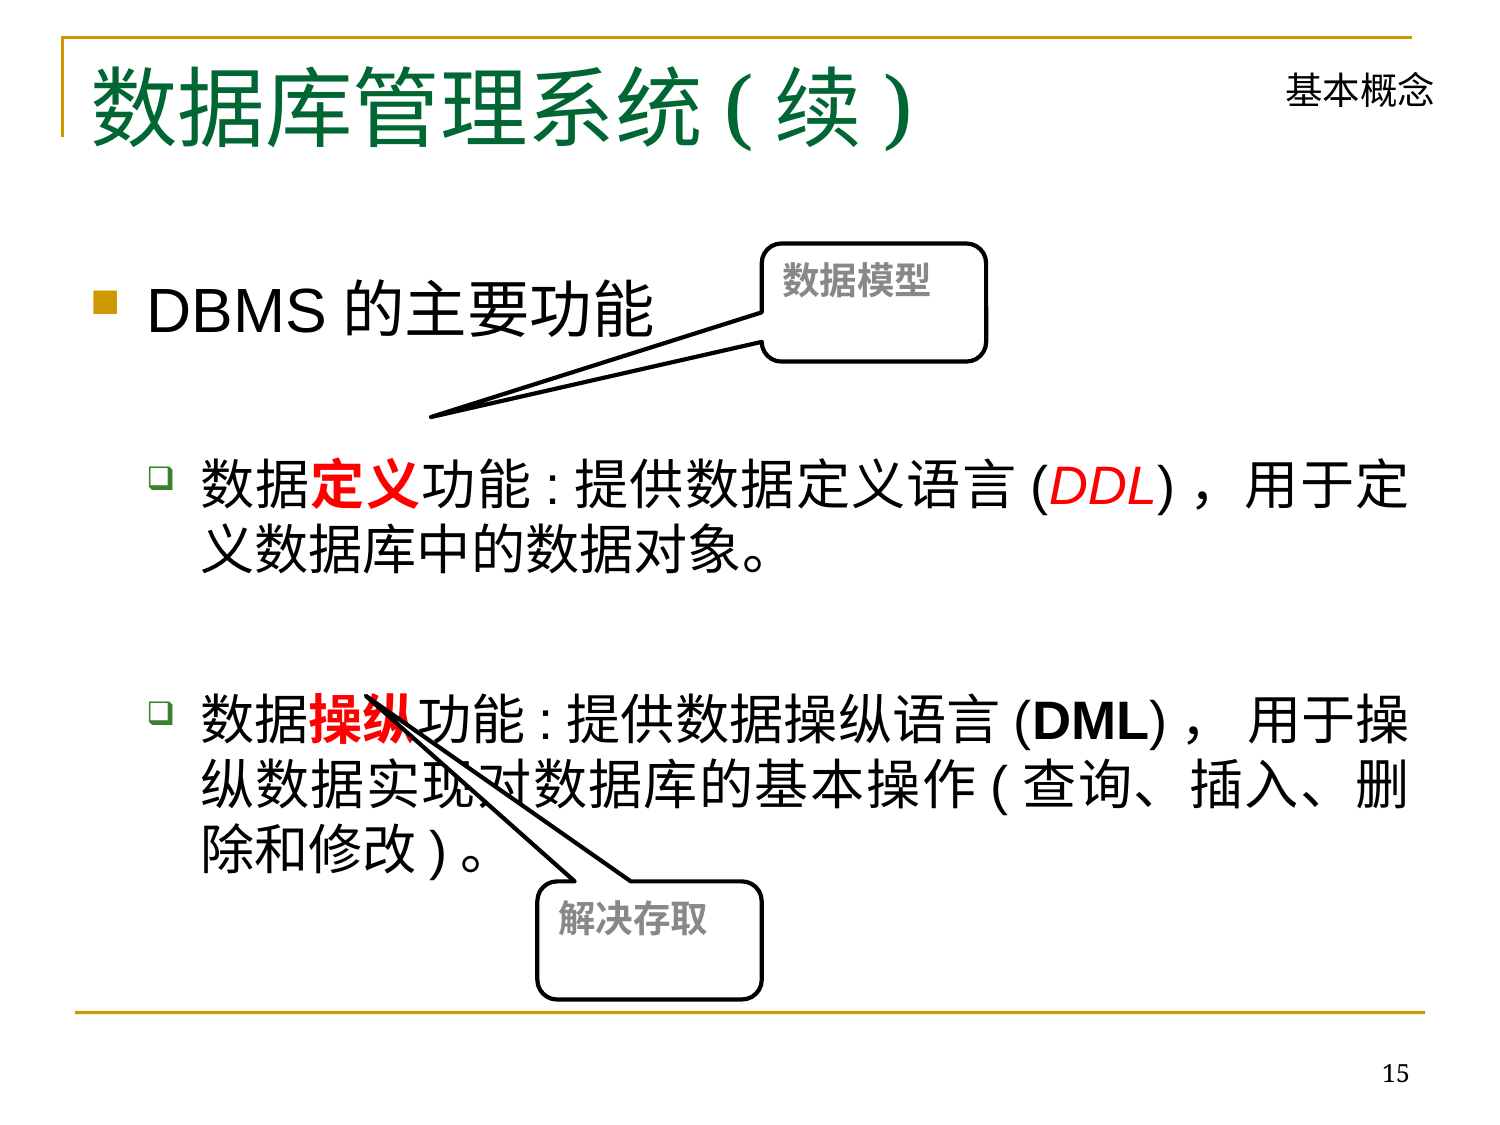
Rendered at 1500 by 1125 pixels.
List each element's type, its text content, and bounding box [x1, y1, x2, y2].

list DBMS的主要功能 数据定义功能:提供数据定义语言(DDL)，用于定义数据库中的数据对象。 数据操纵功能:提供数据操纵语言(DML)， 用于操纵数据实现对数据库的基本操作(查询、插入、删除和修改)。 [75, 262, 1425, 1006]
text_box 数据模型 [428, 241, 989, 420]
title 数据库管理系统(续) [75, 45, 1425, 233]
text_box 解决存取 [364, 694, 764, 1002]
text_box 基本概念 [1270, 59, 1451, 120]
slide_number 15 [1074, 1023, 1426, 1100]
